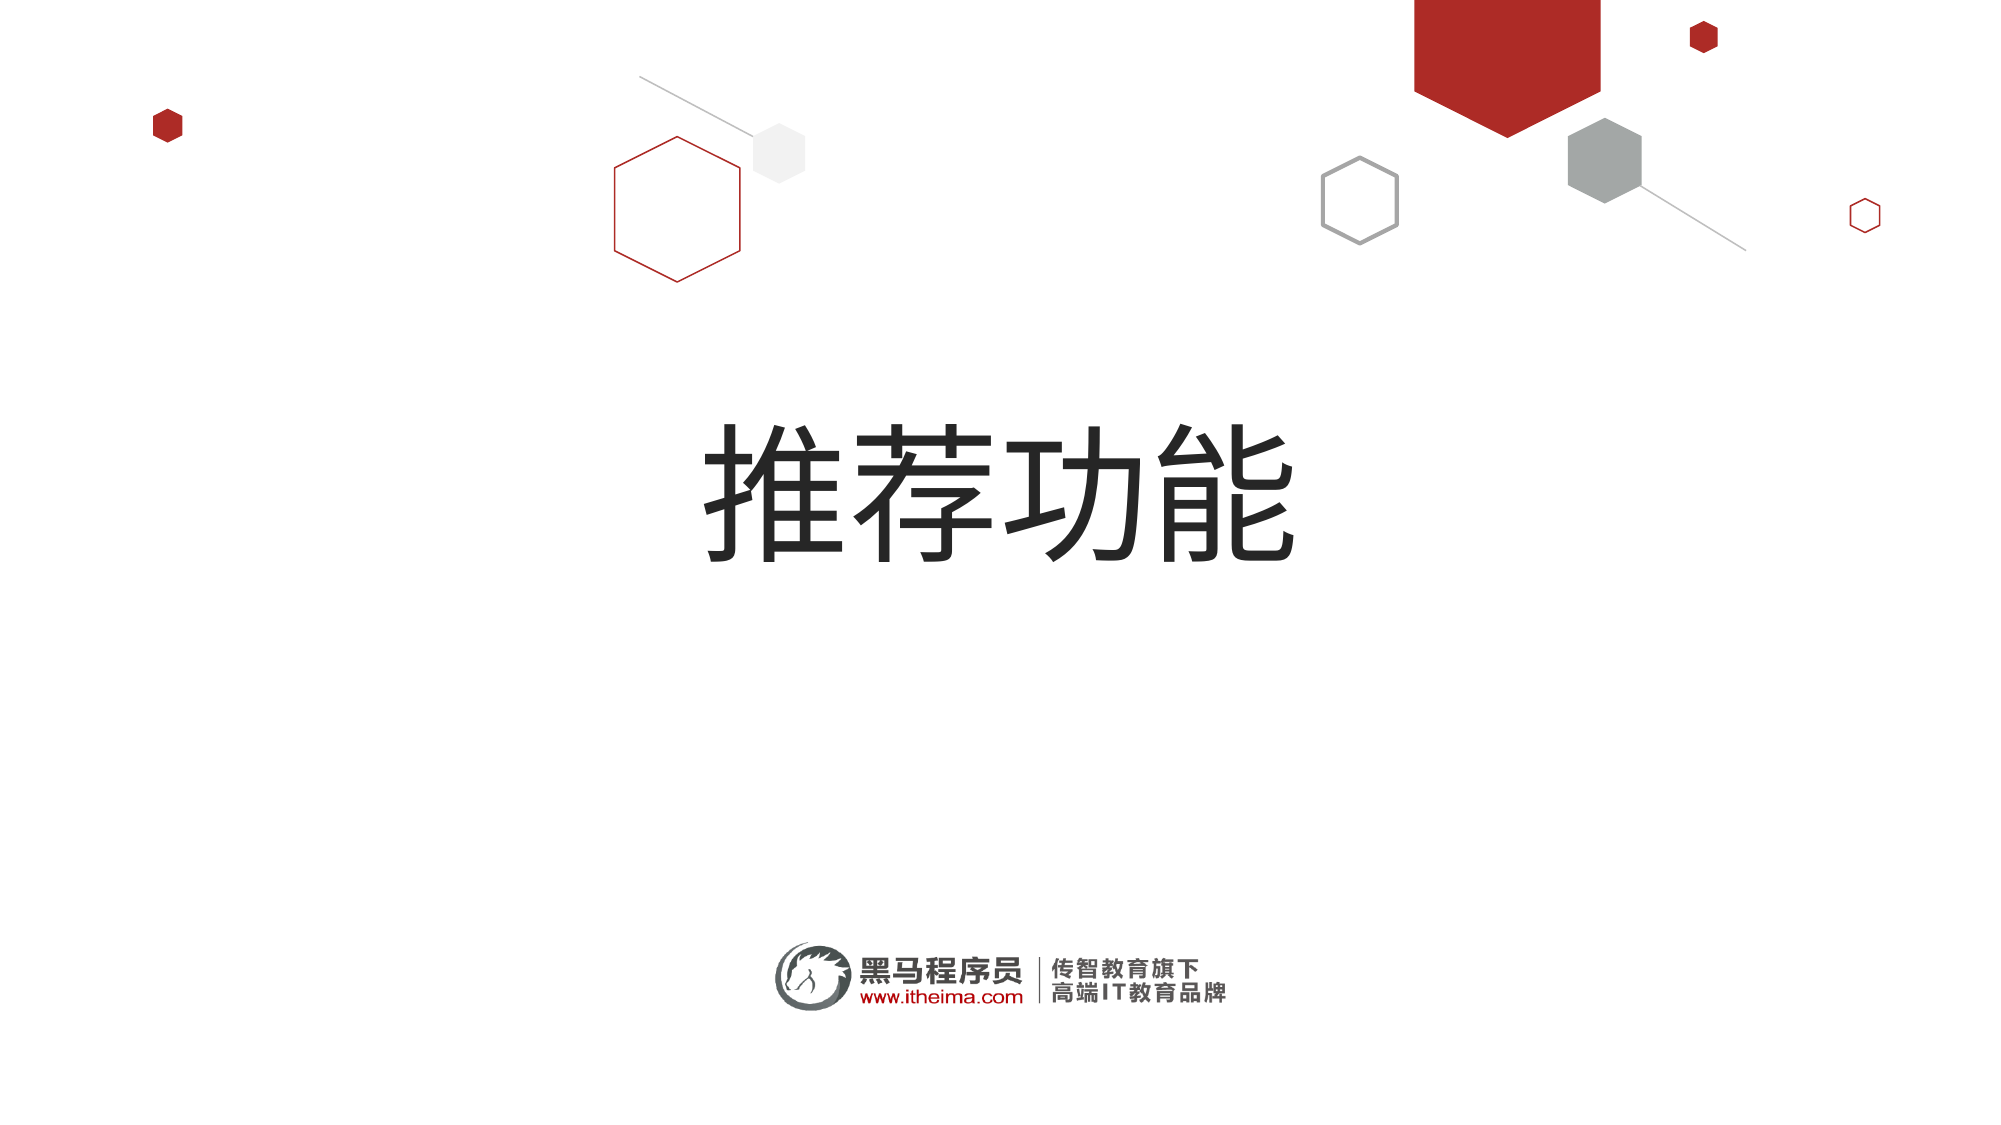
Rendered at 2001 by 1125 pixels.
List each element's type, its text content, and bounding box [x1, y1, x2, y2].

picture [774, 939, 1226, 1013]
title 推荐功能 [129, 395, 1871, 586]
